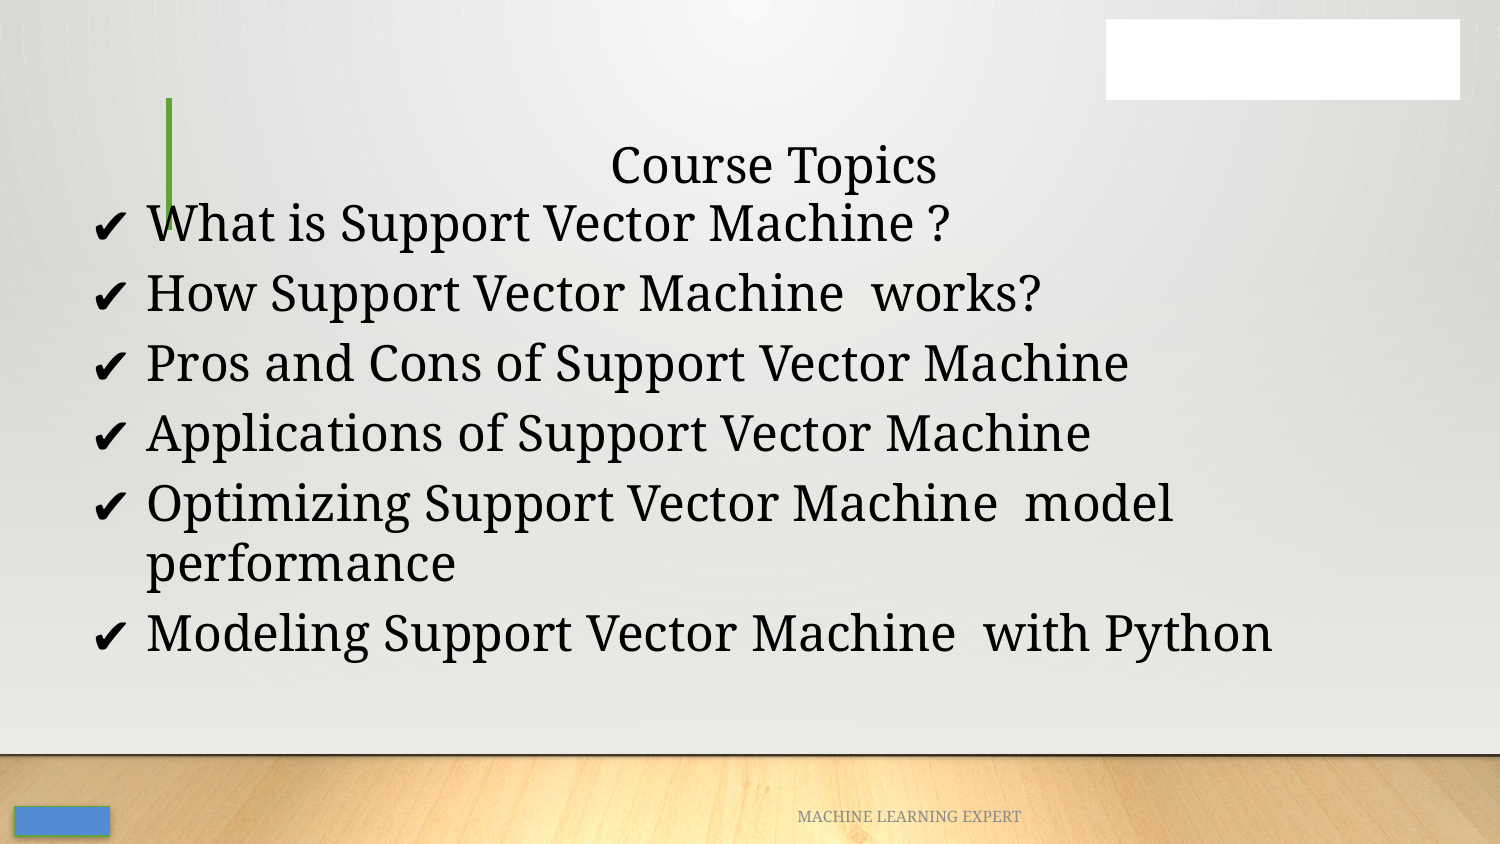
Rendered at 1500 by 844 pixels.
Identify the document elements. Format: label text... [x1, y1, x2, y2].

list What is Support Vector Machine ? How Support Vector Machine works? Pros and Cons of Support Vector Machine Applications of Support Vector Machine Optimizing Support Vector Machine model performance Modeling Support Vector Machine with Python [75, 184, 1475, 742]
picture [0, 754, 1500, 844]
text_box [1105, 19, 1461, 100]
text_box [14, 806, 110, 836]
title Course Topics [188, 98, 1361, 184]
footer MACHINE LEARNING EXPERT [624, 798, 1194, 844]
